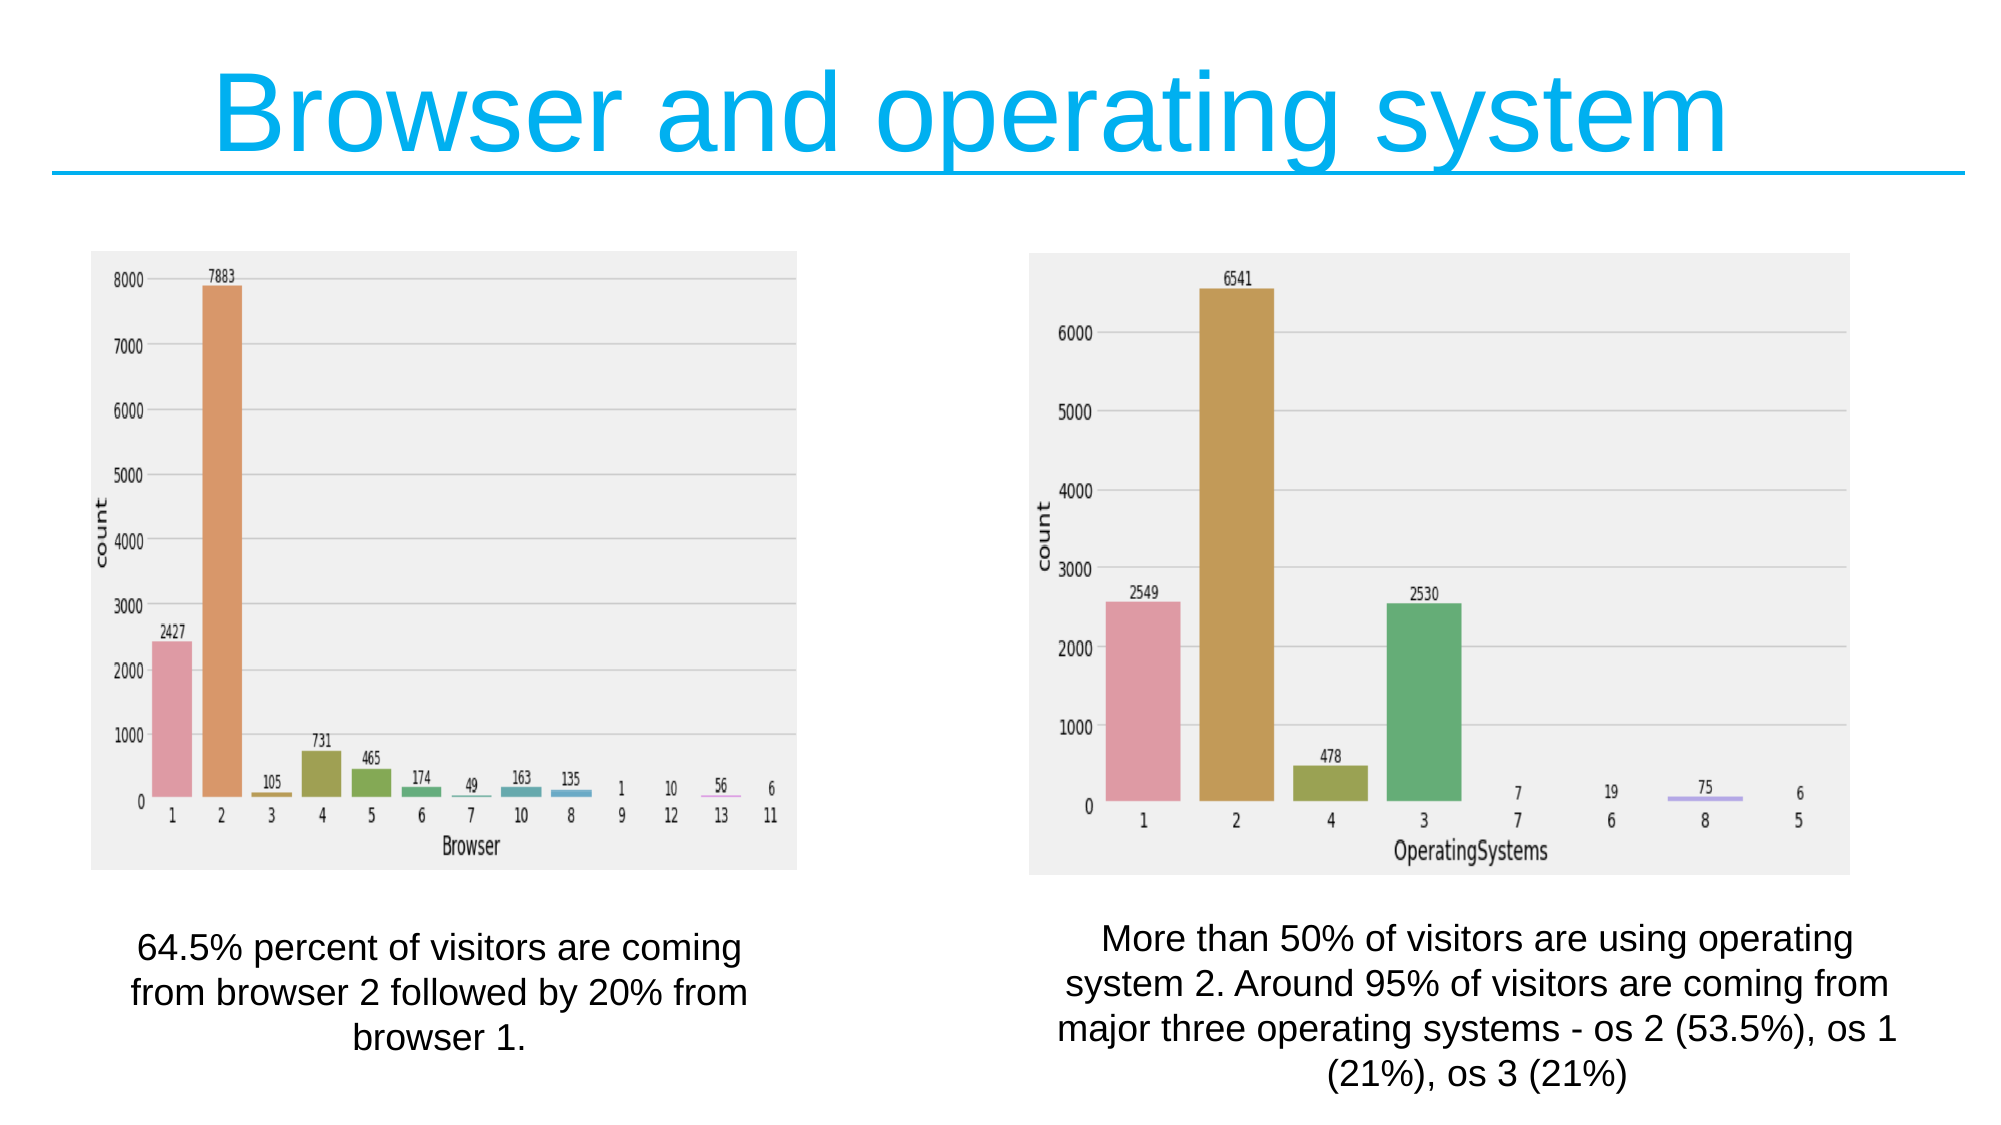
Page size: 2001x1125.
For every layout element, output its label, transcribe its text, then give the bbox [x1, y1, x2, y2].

list Browser and operating system [53, 55, 1952, 171]
picture [91, 250, 797, 875]
text_box 64.5% percent of visitors are coming from browser 2 followed by 20% from browser 1. [91, 915, 788, 1066]
picture [1024, 250, 1850, 875]
text_box More than 50% of visitors are using operating system 2. Around 95% of visitors are coming from major three operating systems - os 2 (53.5%), os 1 (21%), os 3 (21%) [1031, 906, 1925, 1102]
